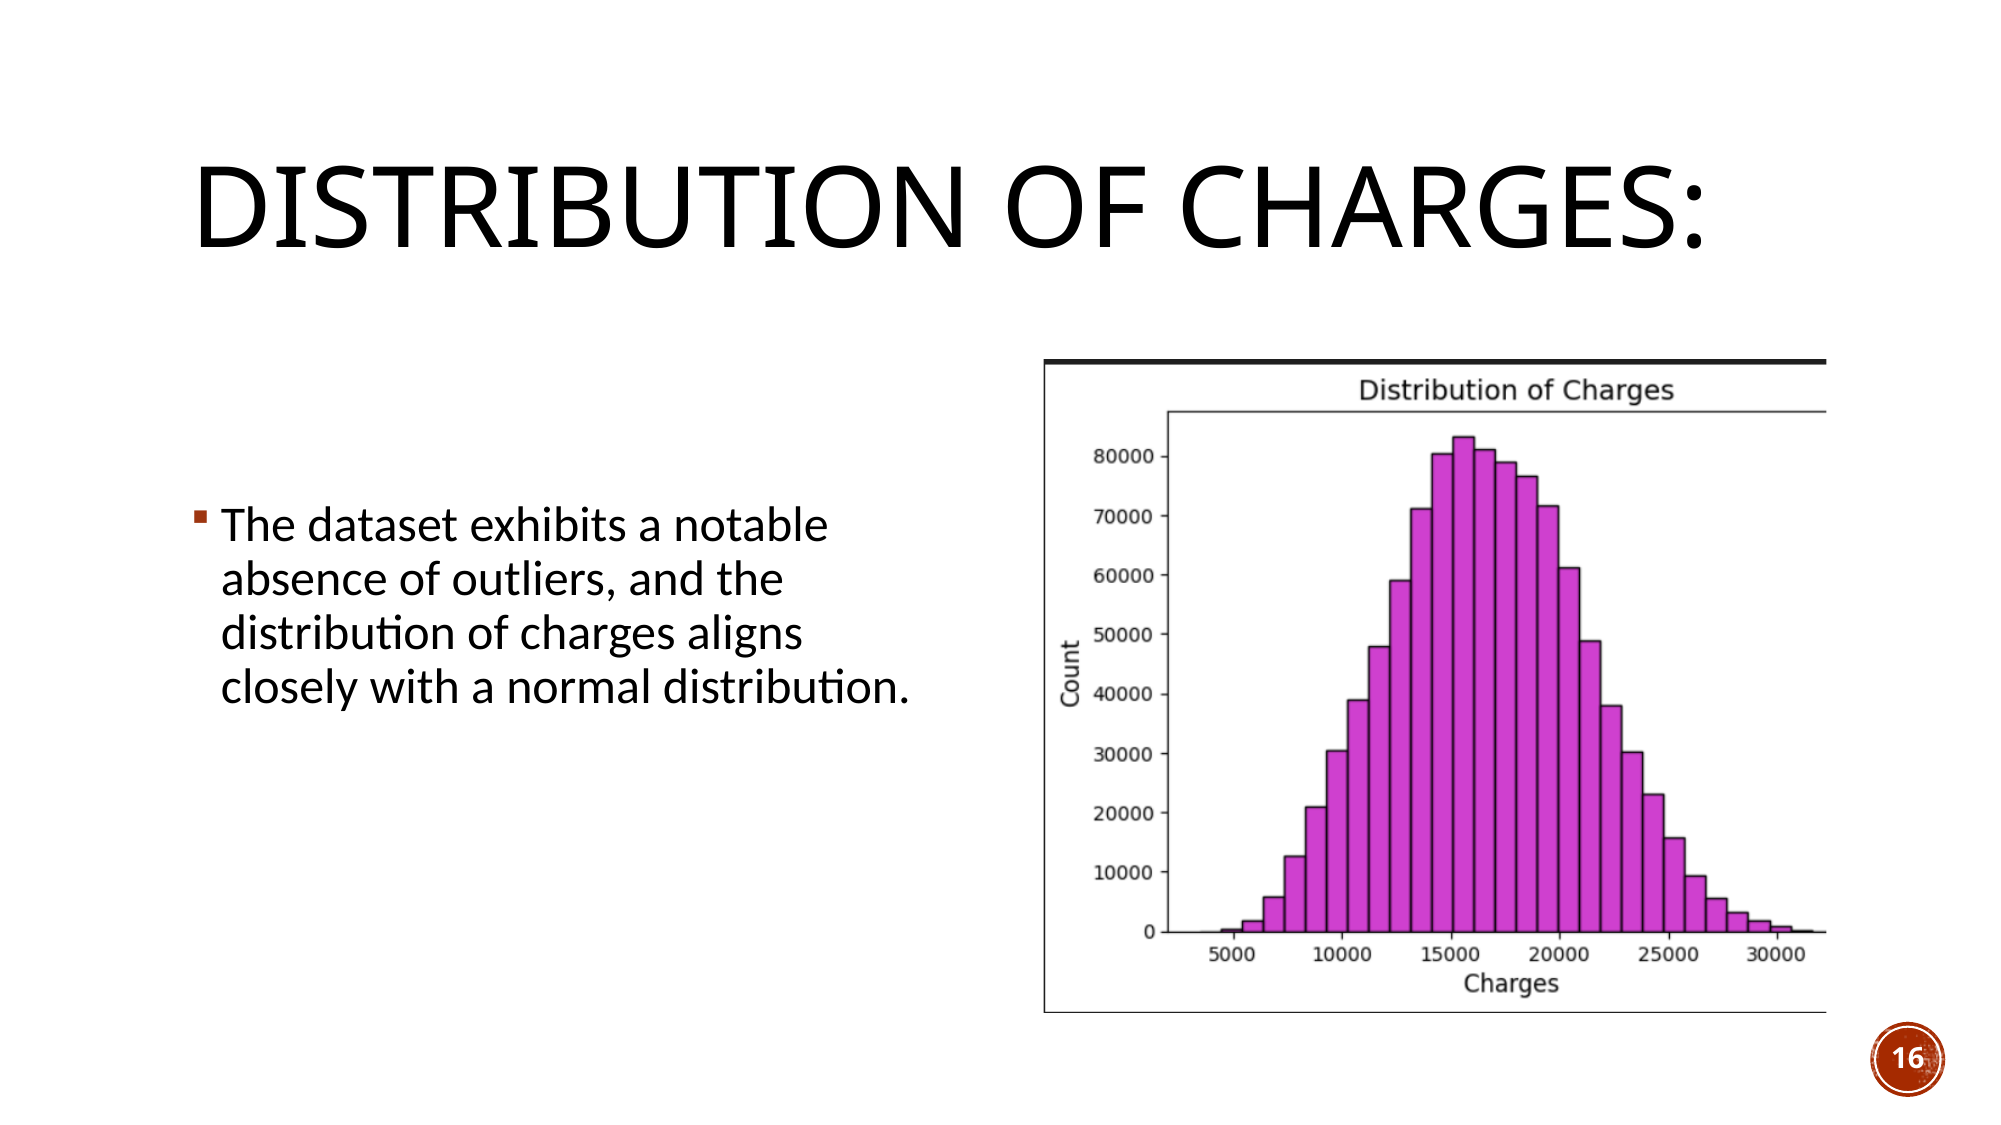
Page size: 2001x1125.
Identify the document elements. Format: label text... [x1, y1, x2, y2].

title Distribution of Charges: [175, 79, 1826, 344]
list The dataset exhibits a notable absence of outliers, and the distribution of charges aligns closely with a normal distribution. [175, 490, 957, 882]
slide_number 16 [1855, 1028, 1961, 1089]
picture [1043, 359, 1827, 1013]
